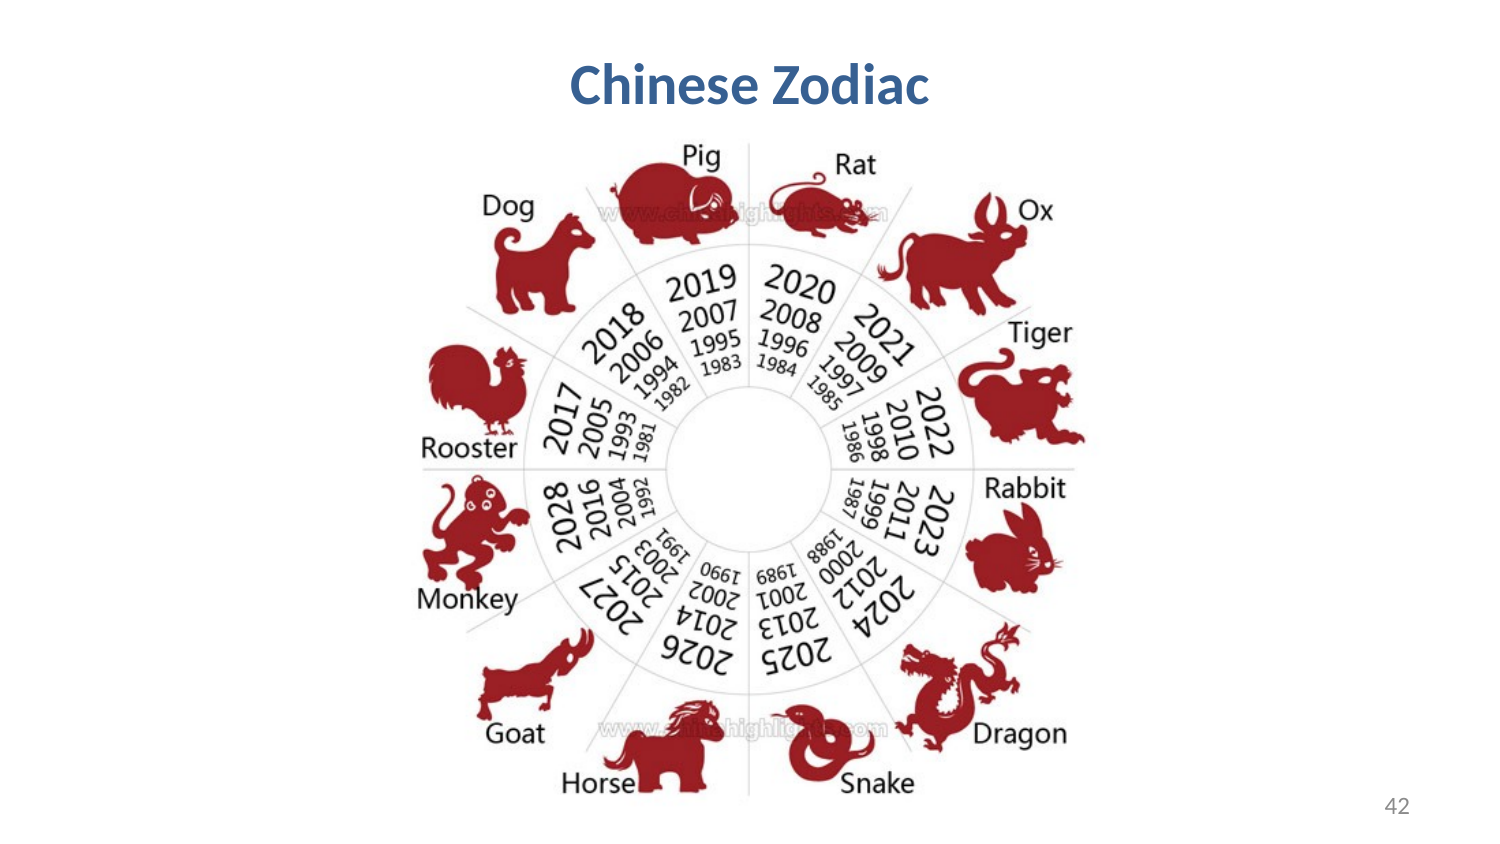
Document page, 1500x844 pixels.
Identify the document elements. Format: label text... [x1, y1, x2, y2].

slide_number 42 [1074, 782, 1425, 827]
picture [204, 128, 1297, 812]
title Chinese Zodiac [75, 33, 1425, 129]
